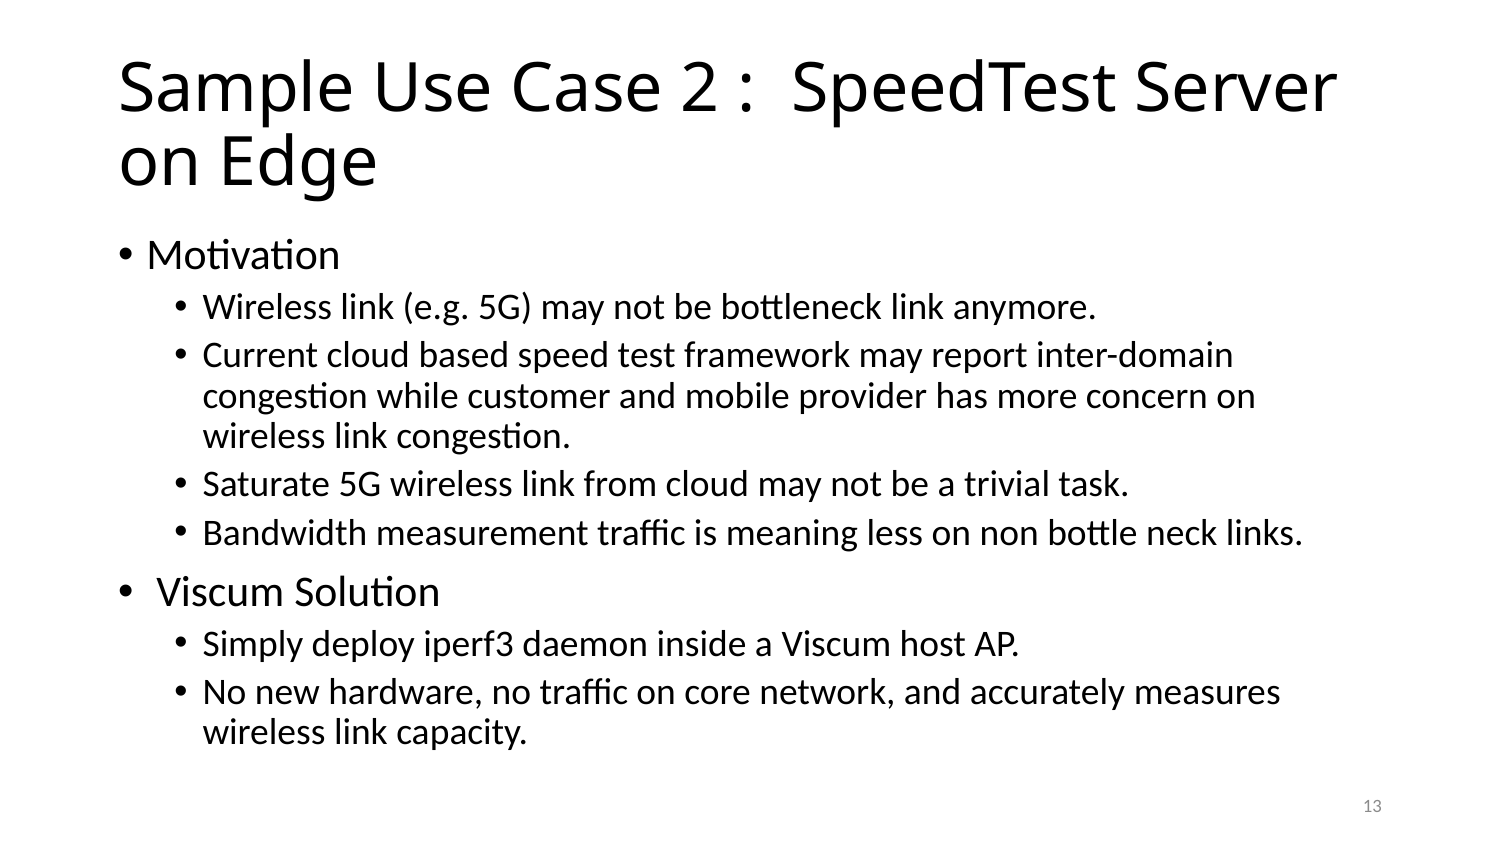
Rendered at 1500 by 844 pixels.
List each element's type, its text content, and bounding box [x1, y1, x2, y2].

list Motivation Wireless link (e.g. 5G) may not be bottleneck link anymore. Current cloud based speed test framework may report inter-domain congestion while customer and mobile provider has more concern on wireless link congestion. Saturate 5G wireless link from cloud may not be a trivial task. Bandwidth measurement traffic is meaning less on non bottle neck links. Viscum Solution Simply deploy iperf3 daemon inside a Viscum host AP. No new hardware, no traffic on core network, and accurately measures wireless link capacity. [103, 224, 1397, 808]
title Sample Use Case 2 : SpeedTest Server on Edge [103, 44, 1397, 208]
slide_number 13 [1059, 782, 1397, 827]
